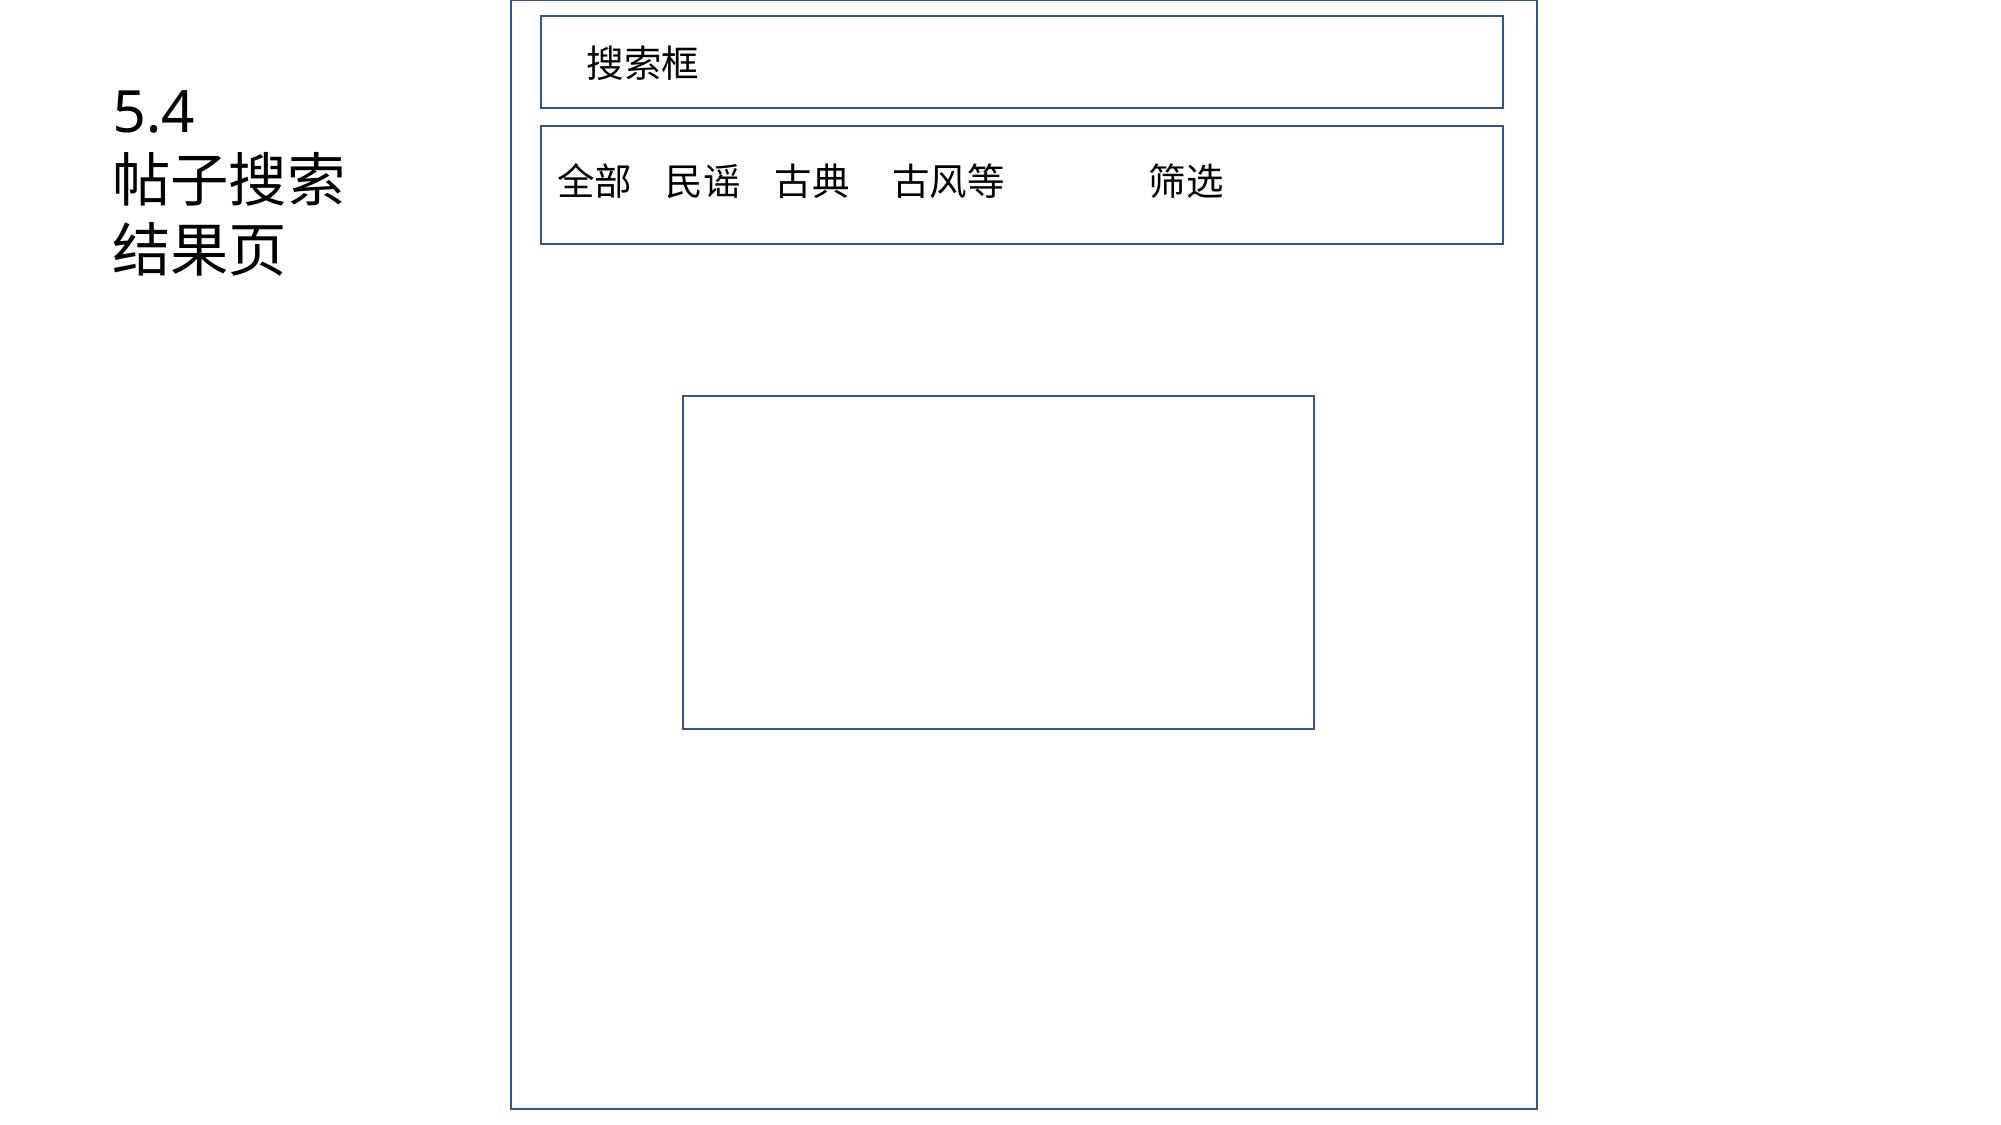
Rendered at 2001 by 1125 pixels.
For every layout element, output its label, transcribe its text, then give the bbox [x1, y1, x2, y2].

text_box [540, 15, 1504, 109]
text_box [540, 125, 1504, 245]
text_box 搜索框 [572, 33, 1240, 93]
text_box 全部 民谣 古典 古风等 筛选 [542, 150, 1465, 211]
text_box [510, 0, 1538, 1110]
text_box 5.4 帖子搜索结果页 [97, 66, 365, 291]
text_box [682, 395, 1315, 730]
